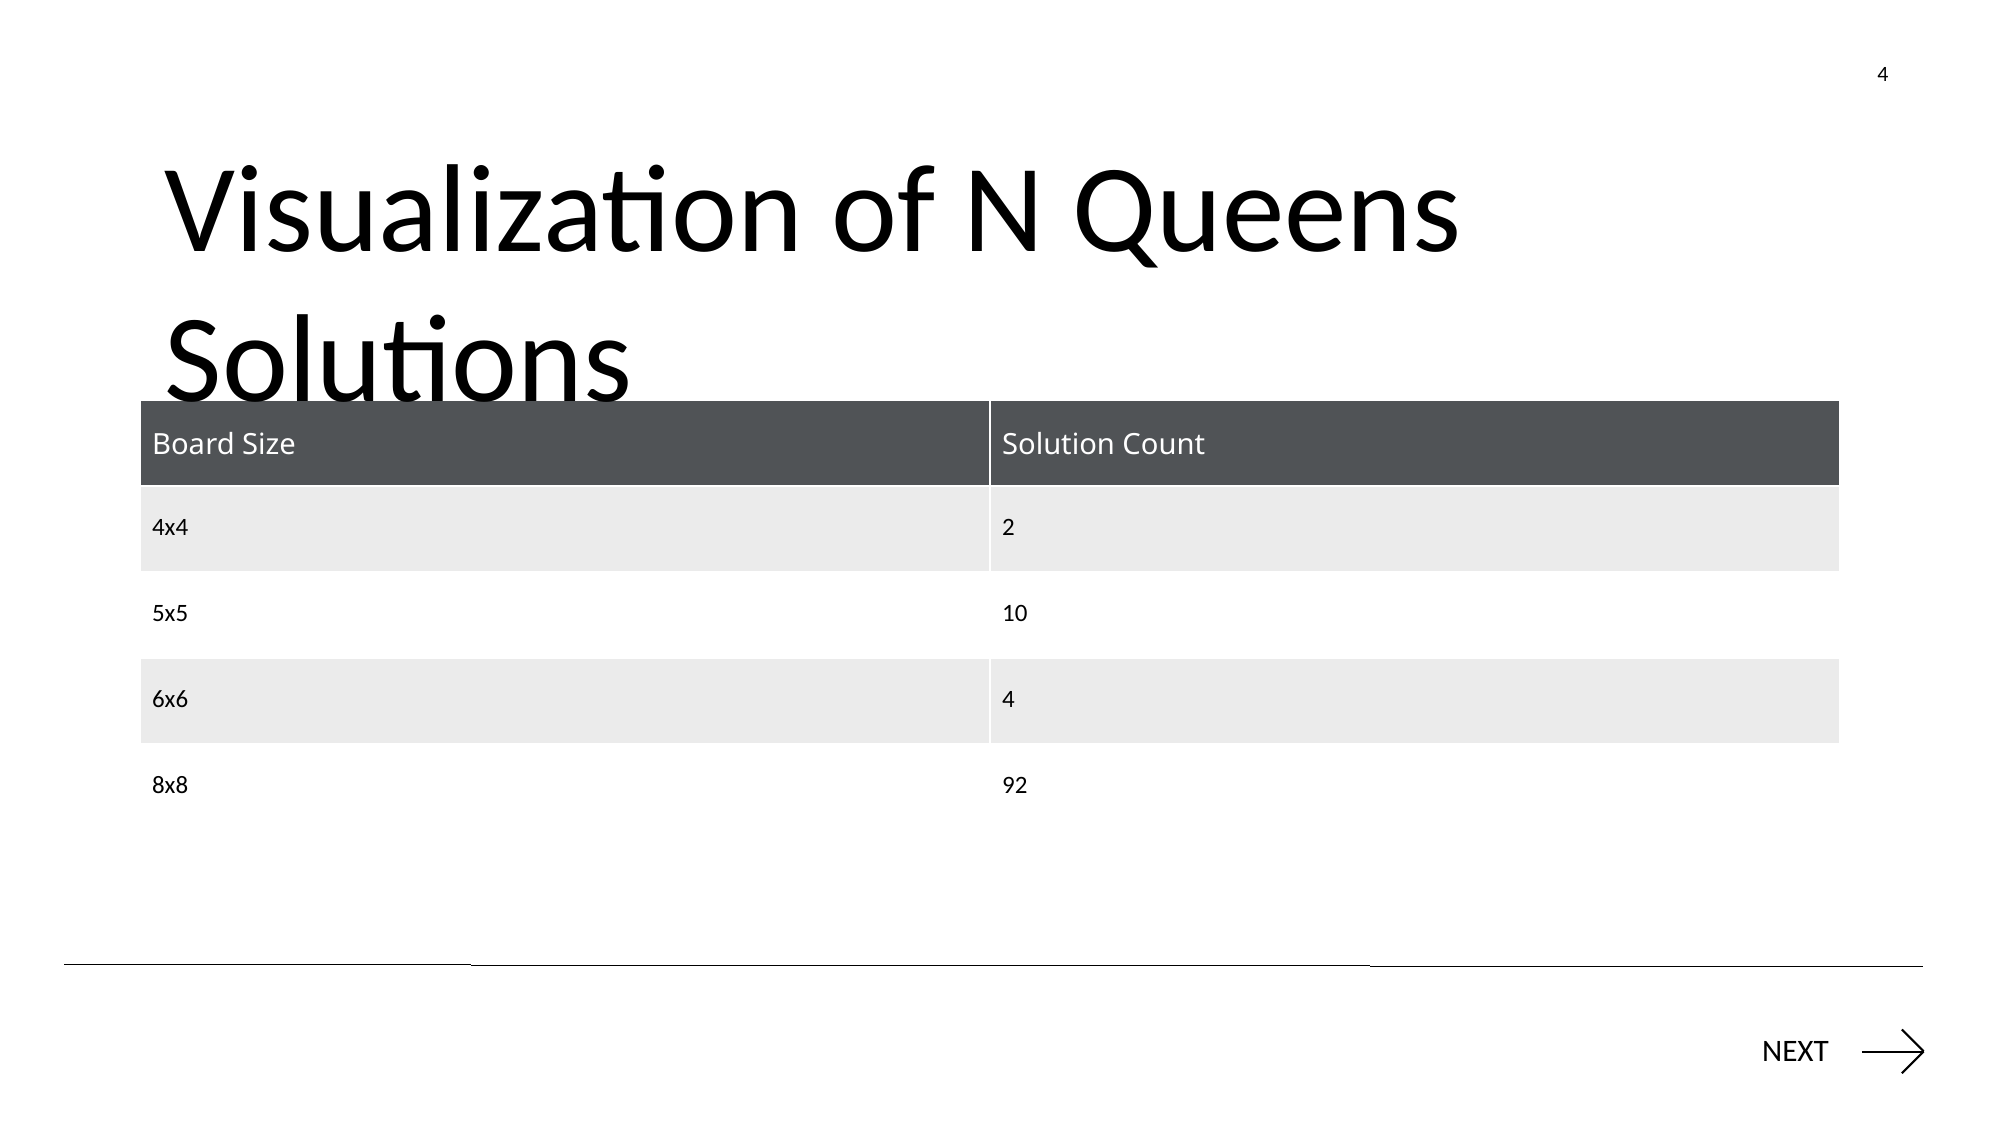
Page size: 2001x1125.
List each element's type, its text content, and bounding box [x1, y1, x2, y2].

table_cell 92 [991, 745, 1839, 829]
text_box 4 [1862, 52, 1923, 111]
table_cell 2 [991, 487, 1839, 571]
table_cell 4 [991, 659, 1839, 743]
table_cell 8x8 [141, 745, 989, 829]
table_header Board Size [141, 401, 989, 485]
table_cell 10 [991, 573, 1839, 657]
text_box Visualization of N Queens Solutions [149, 118, 1863, 336]
table_cell 4x4 [141, 487, 989, 571]
table_header Solution Count [991, 401, 1839, 485]
table_cell 6x6 [141, 659, 989, 743]
table_cell 5x5 [141, 573, 989, 657]
